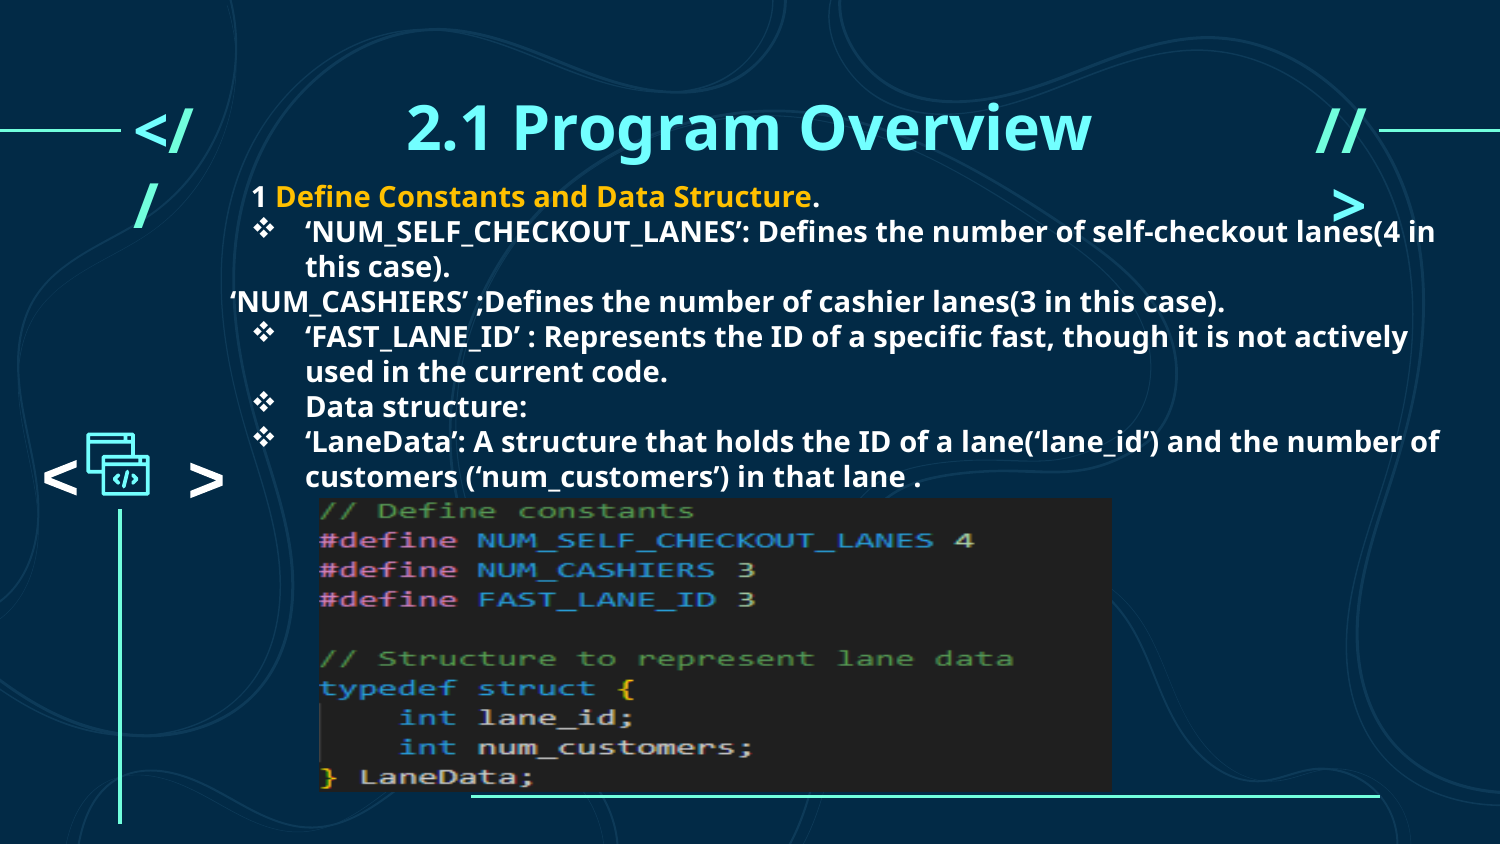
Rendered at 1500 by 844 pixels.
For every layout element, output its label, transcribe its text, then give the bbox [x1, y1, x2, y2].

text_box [86, 432, 150, 496]
picture [319, 498, 1112, 792]
list 1 Define Constants and Data Structure. ‘NUM_SELF_CHECKOUT_LANES’: Defines the number of self-checkout lanes(4 in this case). ‘NUM_CASHIERS’ ;Defines the number of cashier lanes(3 in this case). ‘FAST_LANE_ID’ : Represents the ID of a specific fast, though it is not actively used in the current code. Data structure: ‘LaneData’: A structure that holds the ID of a lane(‘lane_id’) and the number of customers (‘num_customers’) in that lane . [215, 163, 1457, 802]
title 2.1 Program Overview [240, 72, 1260, 163]
text_box //> [1275, 76, 1382, 164]
text_box <// [118, 76, 225, 164]
text_box [76, 390, 189, 498]
